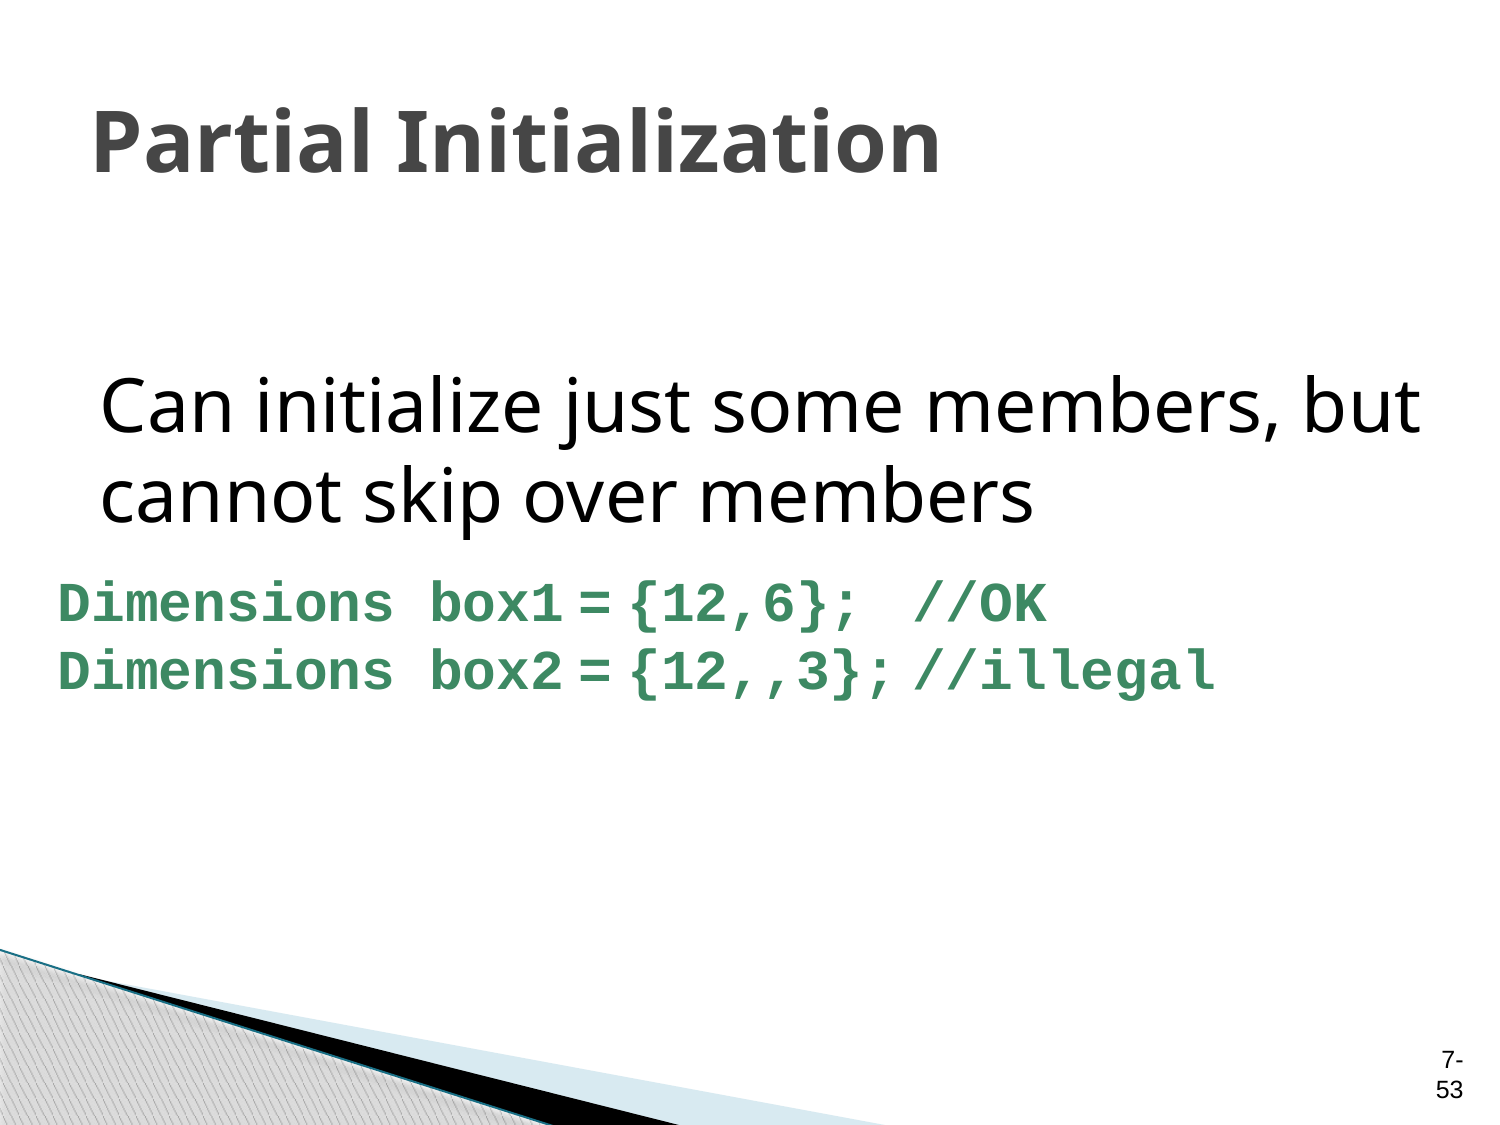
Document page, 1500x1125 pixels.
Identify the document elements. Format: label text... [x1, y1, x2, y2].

list Can initialize just some members, but cannot skip over members Dimensions box1 = {12,6}; //OK Dimensions box2 = {12,,3}; //illegal [24, 350, 1450, 850]
title Partial Initialization [75, 45, 1425, 233]
slide_number 7-53 [1418, 1051, 1479, 1112]
